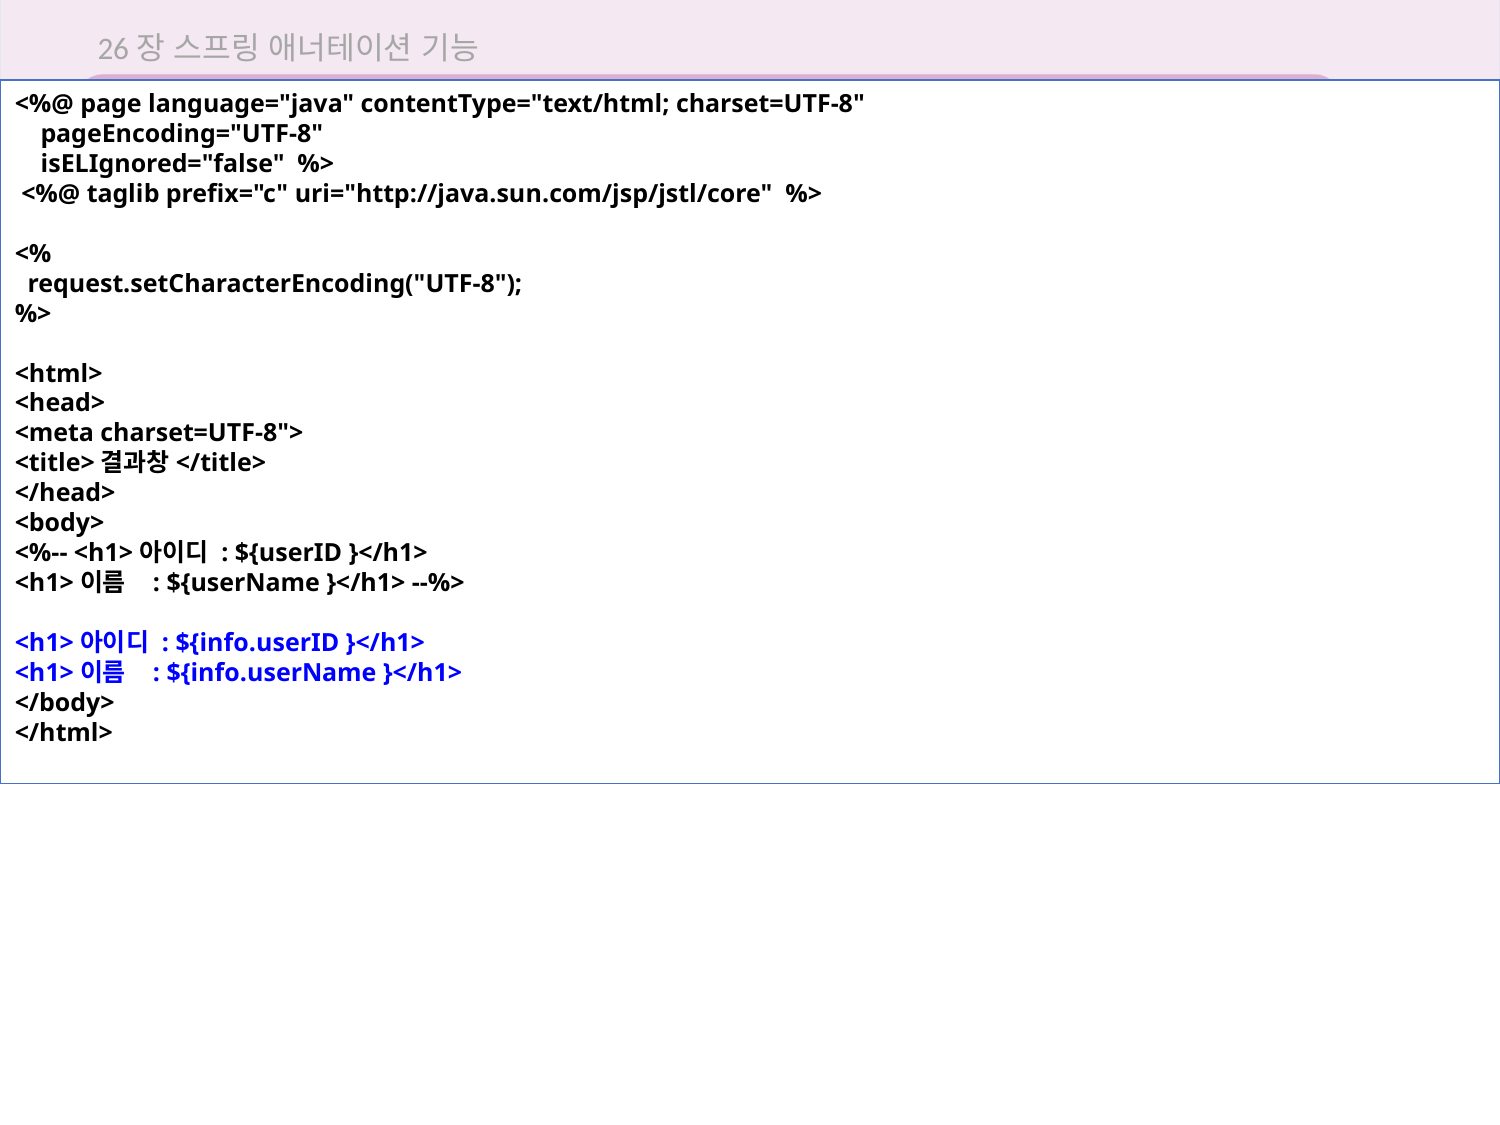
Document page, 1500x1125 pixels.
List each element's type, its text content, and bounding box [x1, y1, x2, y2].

text_box <%@ page language="java" contentType="text/html; charset=UTF-8" pageEncoding="UTF-8" isELIgnored="false" %> <%@ taglib prefix="c" uri="http://java.sun.com/jsp/jstl/core" %> <% request.setCharacterEncoding("UTF-8"); %> <html> <head> <meta charset=UTF-8"> <title>결과창</title> </head> <body> <%-- <h1>아이디 : ${userID }</h1> <h1>이름 : ${userName }</h1> --%> <h1>아이디 : ${info.userID }</h1> <h1>이름 : ${info.userName }</h1> </body> </html> [0, 80, 1500, 784]
picture [0, 0, 1500, 80]
picture [0, 784, 1500, 1125]
text_box 26장 스프링 애너테이션 기능 [82, 0, 1133, 74]
